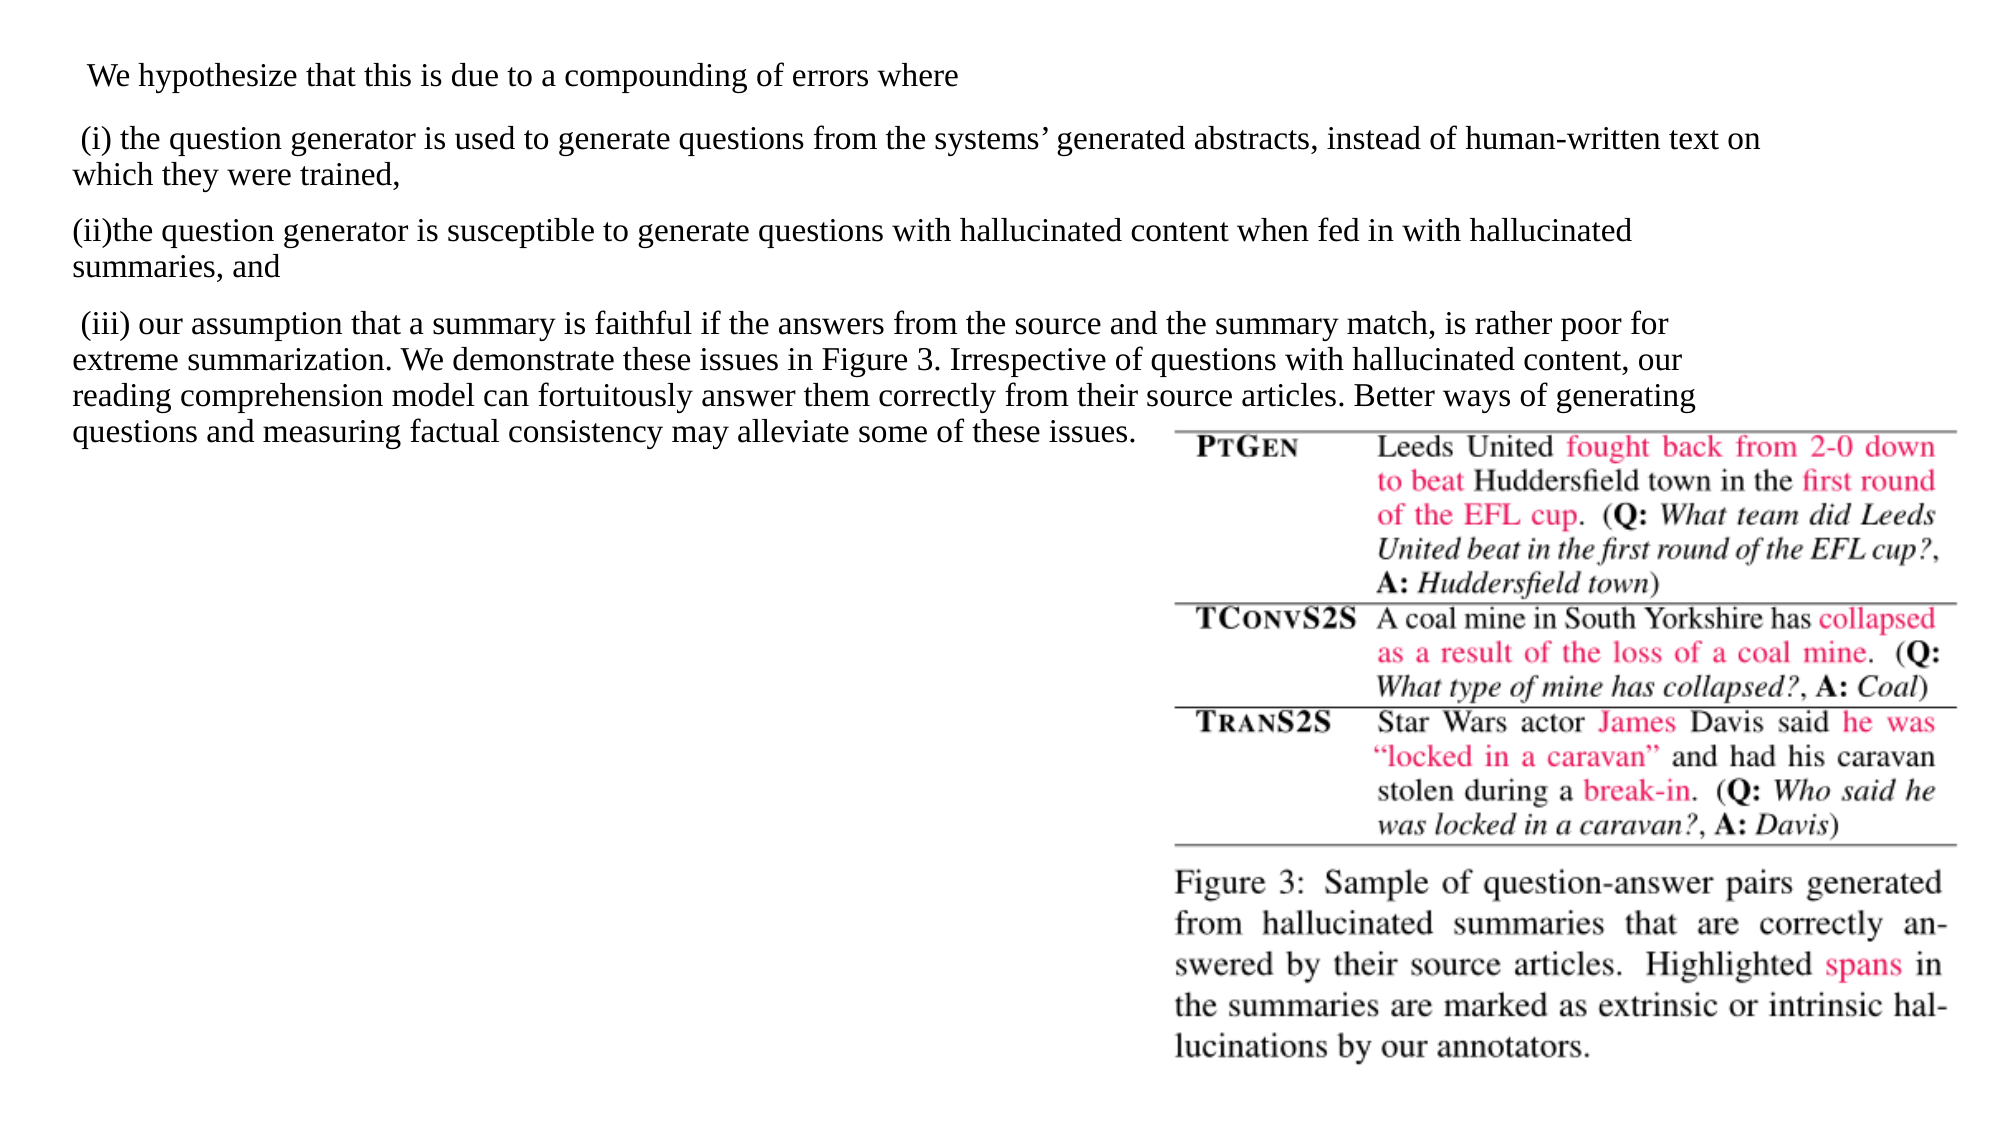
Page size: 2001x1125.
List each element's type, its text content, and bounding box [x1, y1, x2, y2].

picture [1160, 414, 1959, 1071]
list We hypothesize that this is due to a compounding of errors where (i) the question generator is used to generate questions from the systems’ generated abstracts, instead of human-written text on which they were trained, (ii)the question generator is susceptible to generate questions with hallucinated content when fed in with hallucinated summaries, and (iii) our assumption that a summary is faithful if the answers from the source and the summary match, is rather poor for extreme summarization. We demonstrate these issues in Figure 3. Irrespective of questions with hallucinated content, our reading comprehension model can fortuitously answer them correctly from their source articles. Better ways of generating questions and measuring factual consistency may alleviate some of these issues. [57, 29, 1783, 743]
